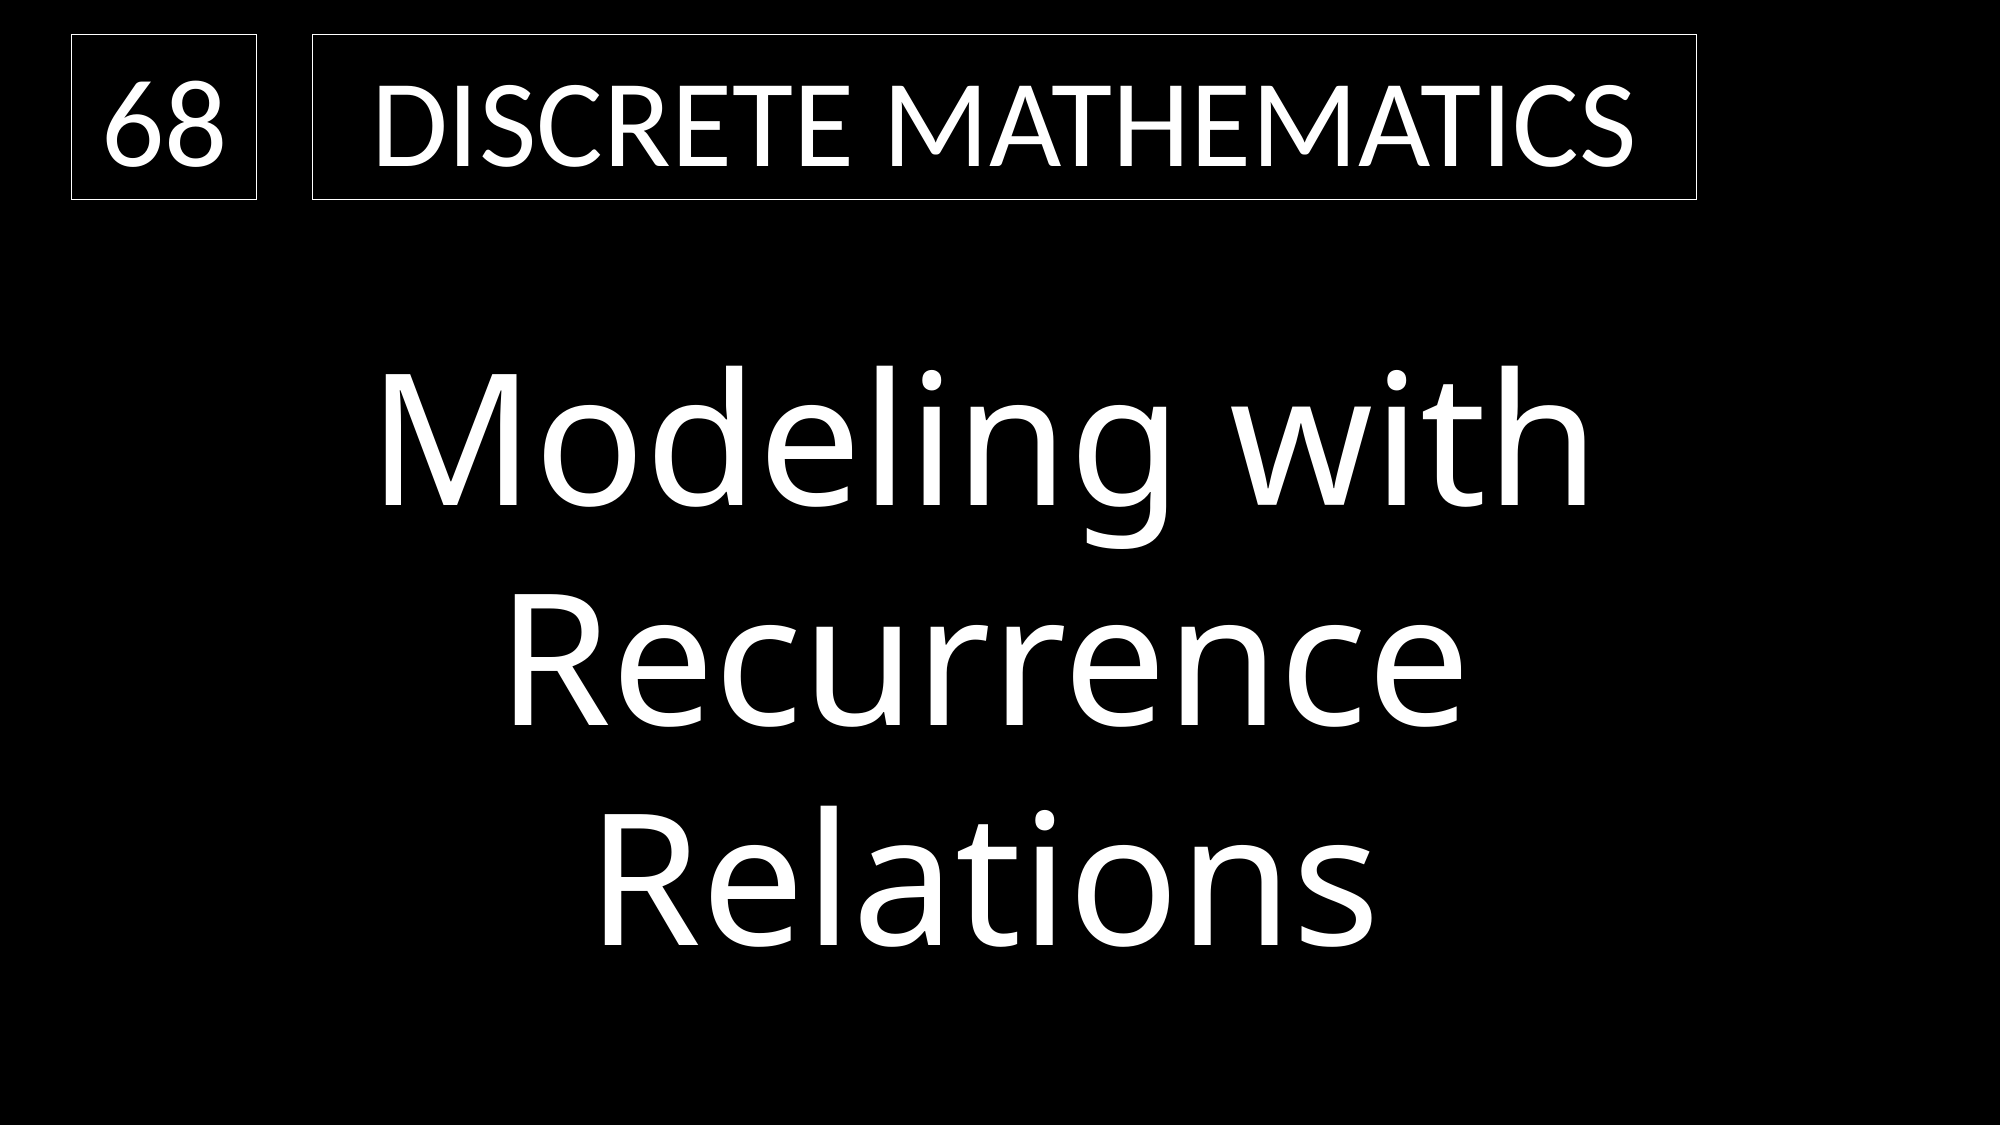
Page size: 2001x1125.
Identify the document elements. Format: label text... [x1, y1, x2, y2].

text_box Modeling with Recurrence Relations [292, 314, 1677, 990]
text_box 68 [71, 34, 257, 200]
text_box Discrete Mathematics [312, 34, 1697, 200]
